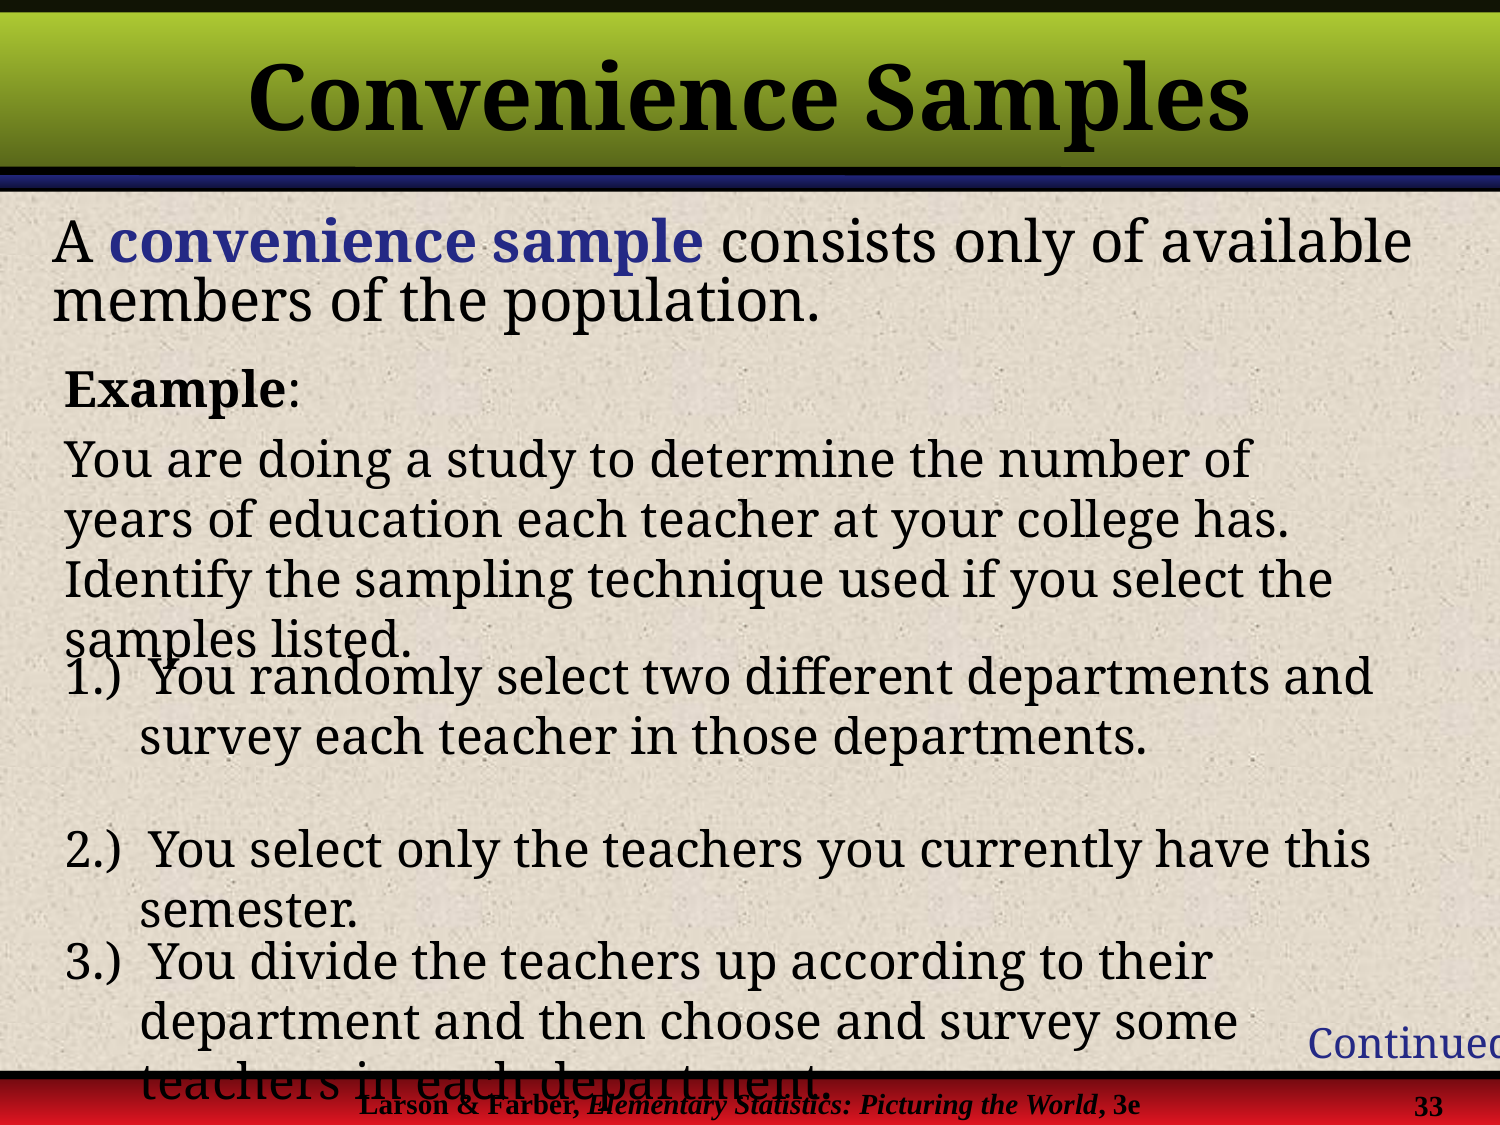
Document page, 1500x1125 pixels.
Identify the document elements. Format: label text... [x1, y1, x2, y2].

text_box Example: You are doing a study to determine the number of years of education each teacher at your college has. Identify the sampling technique used if you select the samples listed. [50, 350, 1375, 637]
title Convenience Samples [0, 12, 1500, 175]
text_box 2.) You select only the teachers you currently have this semester. [50, 809, 1425, 922]
picture [0, 192, 1500, 1070]
text_box 1.) You randomly select two different departments and survey each teacher in those departments. [50, 637, 1425, 773]
text_box A convenience sample consists only of available members of the population. [37, 207, 1450, 411]
text_box 3.) You divide the teachers up according to their department and then choose and survey some teachers in each department. [50, 922, 1425, 1118]
text_box Continued. [1292, 1009, 1500, 1075]
